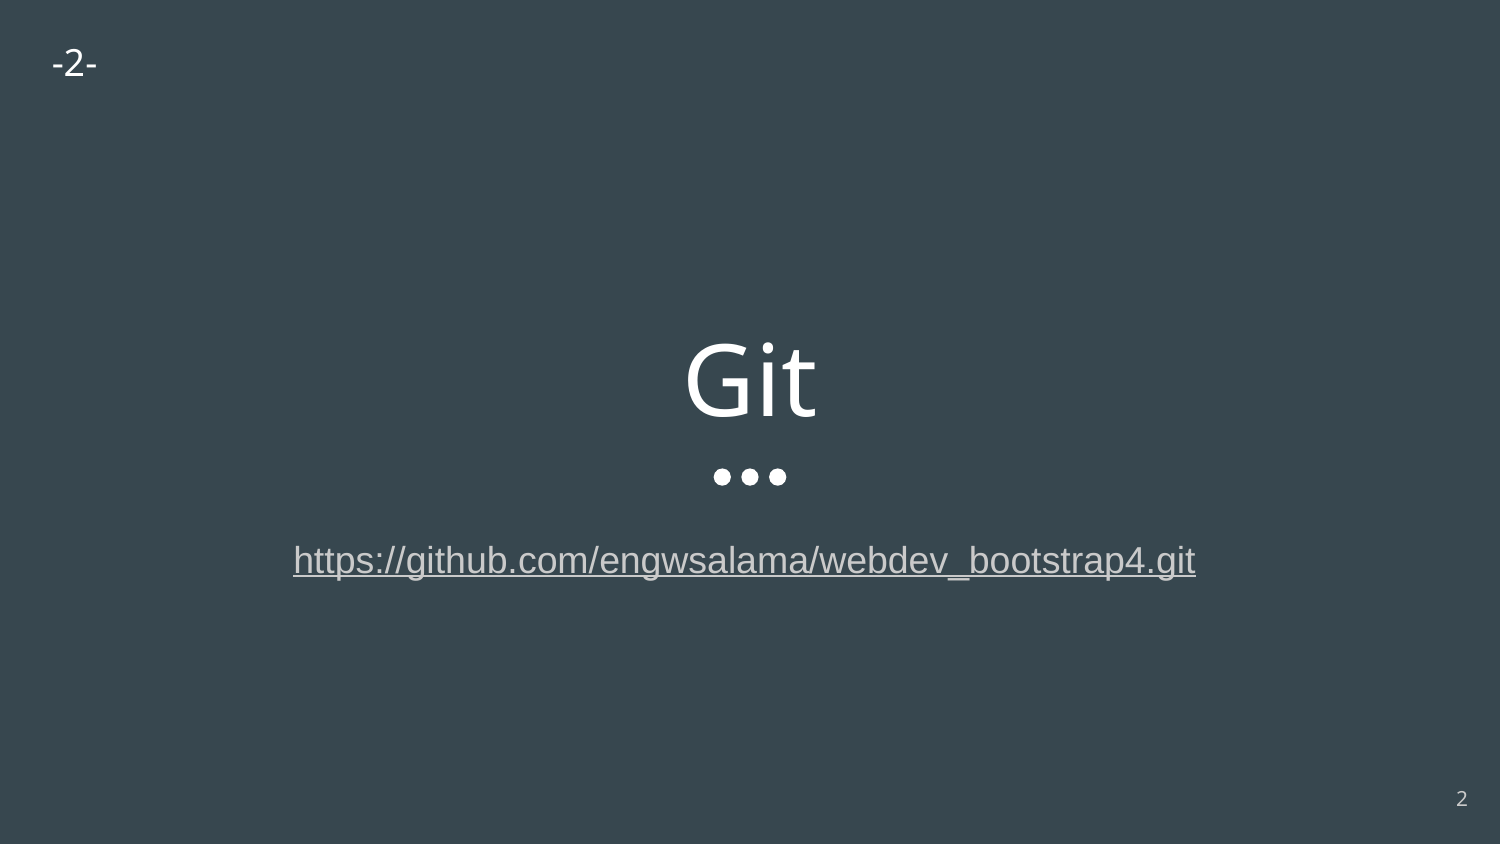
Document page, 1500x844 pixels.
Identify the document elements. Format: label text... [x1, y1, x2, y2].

text_box -2- [36, 24, 114, 63]
title Git [110, 167, 1390, 452]
slide_number ‹#› [1392, 767, 1483, 833]
subtitle https://github.com/engwsalama/webdev_bootstrap4.git [110, 520, 1390, 651]
